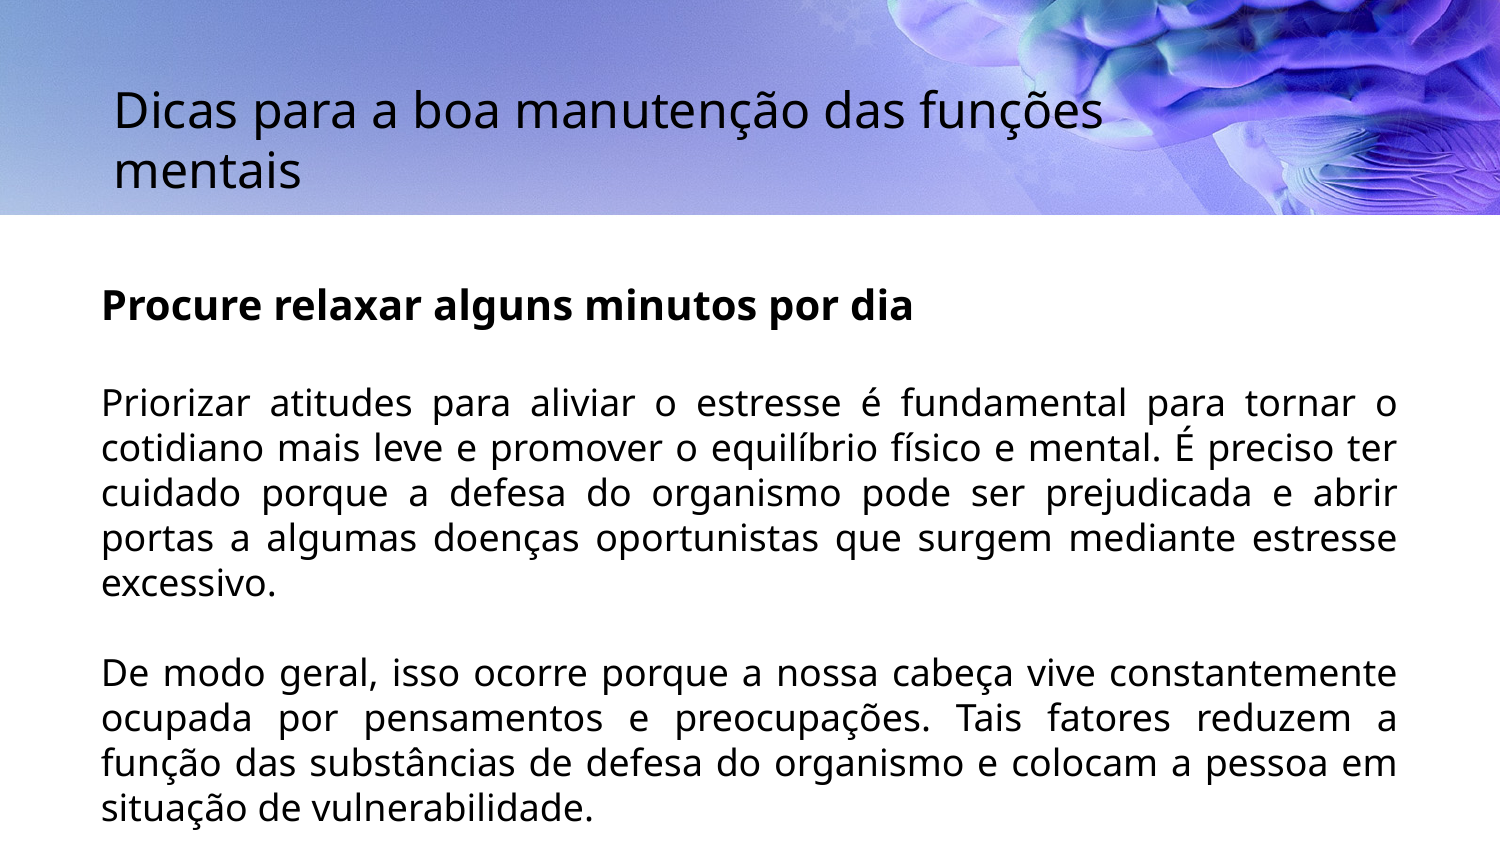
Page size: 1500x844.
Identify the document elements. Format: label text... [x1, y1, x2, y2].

picture [0, 0, 1500, 844]
text_box Dicas para a boa manutenção das funções mentais [98, 71, 1302, 206]
text_box Procure relaxar alguns minutos por dia Priorizar atitudes para aliviar o estresse é fundamental para tornar o cotidiano mais leve e promover o equilíbrio físico e mental. É preciso ter cuidado porque a defesa do organismo pode ser prejudicada e abrir portas a algumas doenças oportunistas que surgem mediante estresse excessivo. De modo geral, isso ocorre porque a nossa cabeça vive constantemente ocupada por pensamentos e preocupações. Tais fatores reduzem a função das substâncias de defesa do organismo e colocam a pessoa em situação de vulnerabilidade. [86, 271, 1414, 837]
